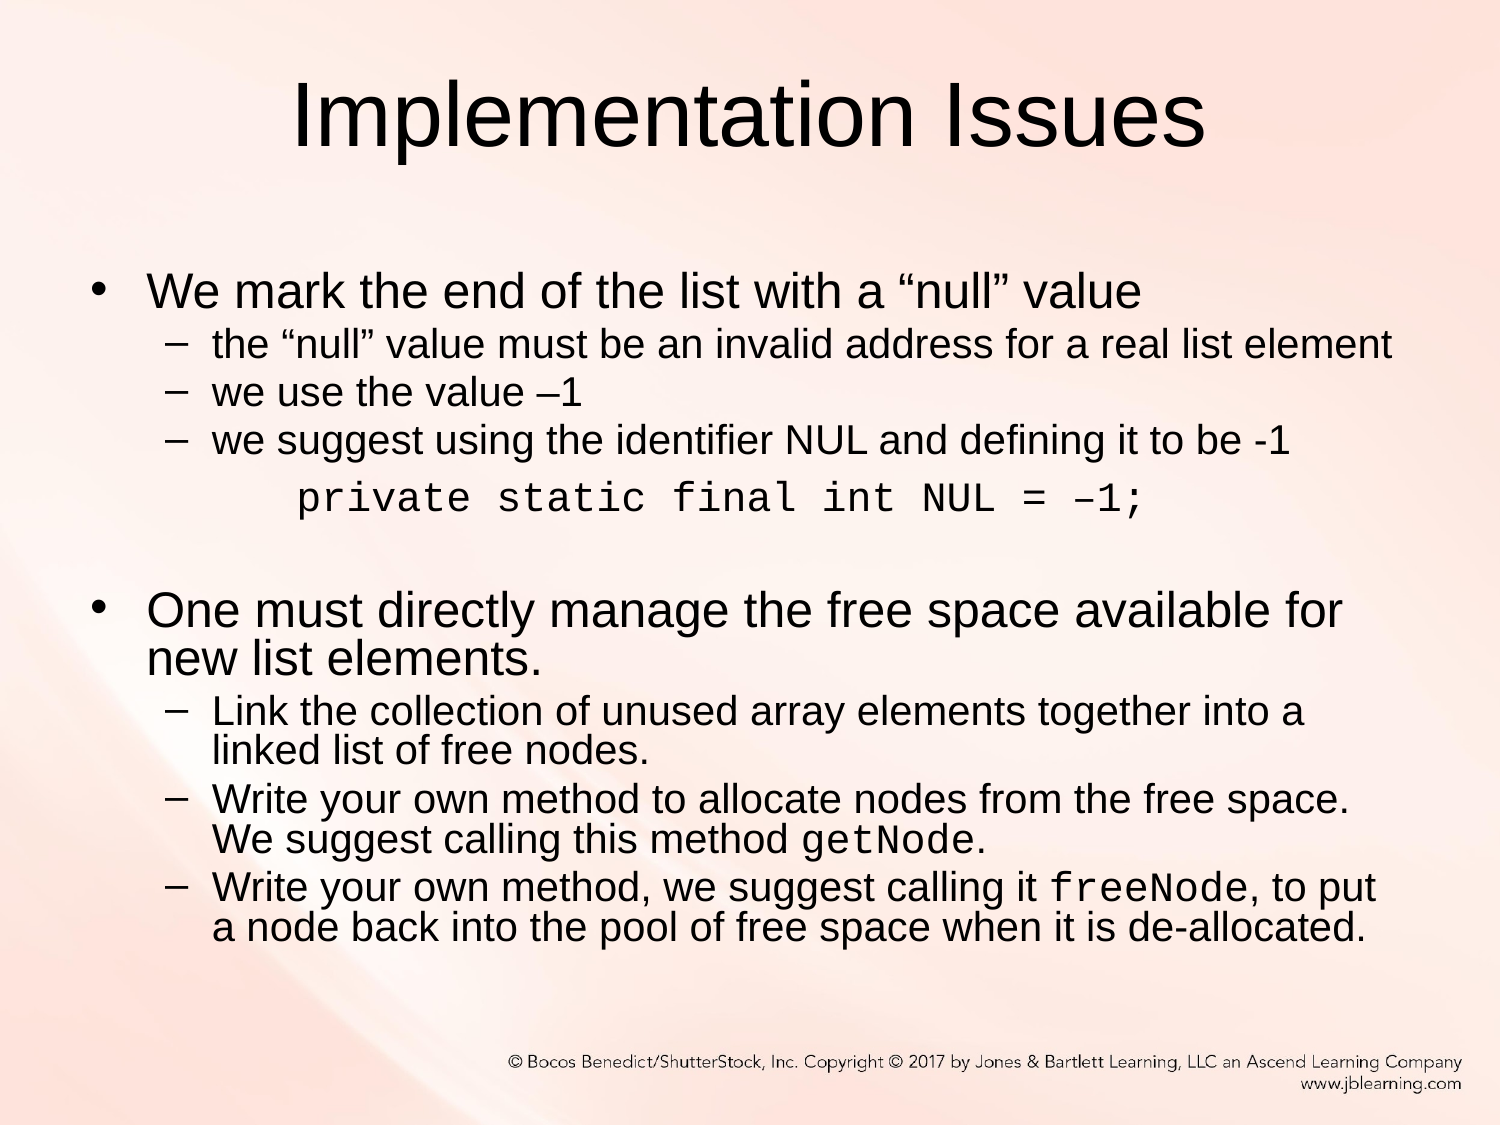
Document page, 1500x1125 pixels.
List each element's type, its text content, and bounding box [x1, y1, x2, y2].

list We mark the end of the list with a “null” value the “null” value must be an invalid address for a real list element we use the value –1 we suggest using the identifier NUL and defining it to be -1 private static final int NUL = –1; One must directly manage the free space available for new list elements. Link the collection of unused array elements together into a linked list of free nodes. Write your own method to allocate nodes from the free space. We suggest calling this method getNode. Write your own method, we suggest calling it freeNode, to put a node back into the pool of free space when it is de-allocated. [75, 262, 1425, 1055]
picture [0, 0, 1500, 1125]
title Implementation Issues [75, 45, 1425, 175]
